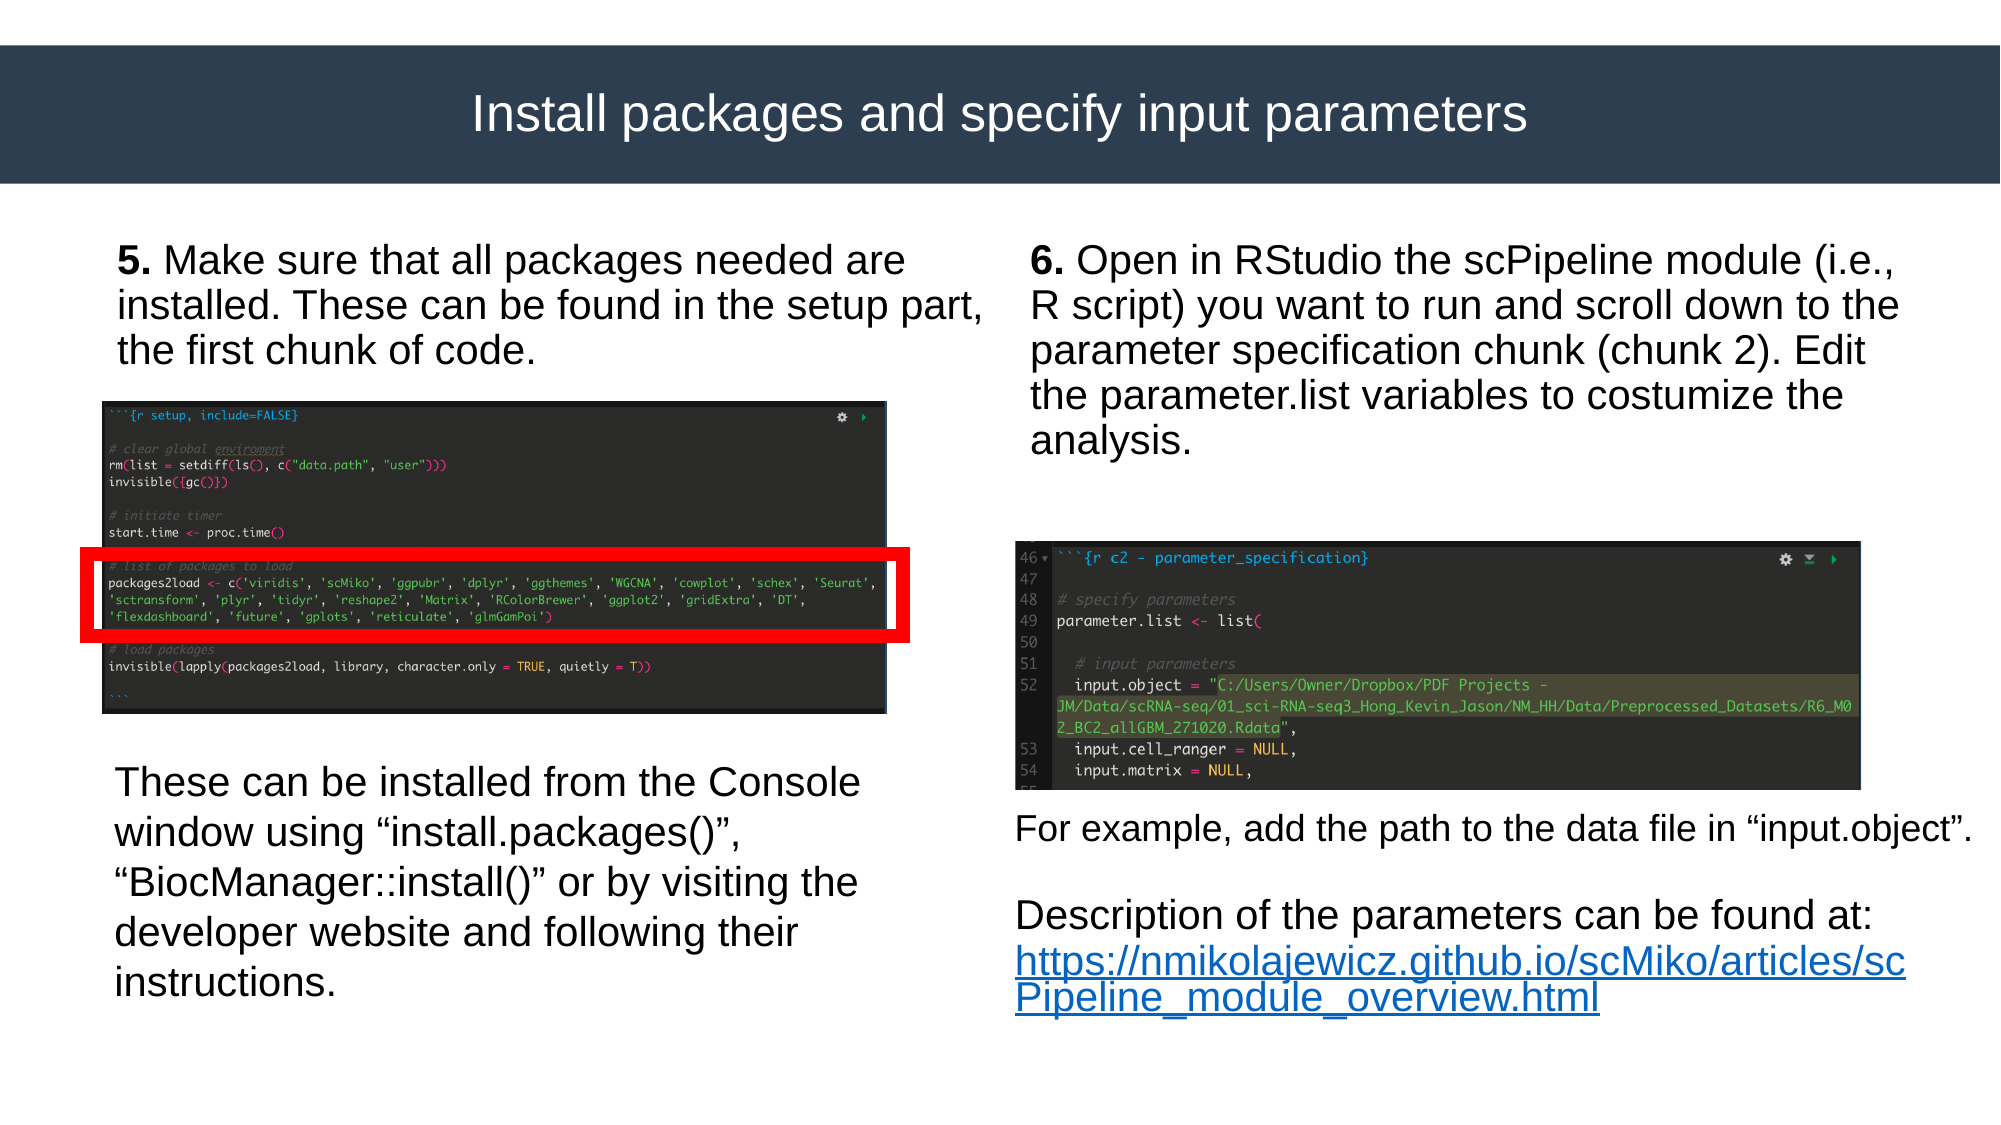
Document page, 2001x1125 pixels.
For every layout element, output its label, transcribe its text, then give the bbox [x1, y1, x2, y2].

text_box Description of the parameters can be found at: https://nmikolajewicz.github.io/scMiko/articles/scPipeline_module_overview.html [999, 886, 1927, 1125]
list 6. Open in RStudio the scPipeline module (i.e., R script) you want to run and scroll down to the parameter specification chunk (chunk 2). Edit the parameter.list variables to costumize the analysis. [1015, 230, 1943, 624]
title Install packages and specify input parameters [0, 45, 2000, 184]
text_box These can be installed from the Console window using “install.packages()”, “BiocManager::install()” or by visiting the developer website and following their instructions. [99, 747, 1000, 1023]
text_box [1067, 214, 1961, 432]
picture [1015, 541, 1862, 790]
text_box For example, add the path to the data file in “input.object”. [999, 796, 2000, 857]
text_box [887, 547, 910, 643]
text_box [80, 547, 102, 643]
text_box 5. Make sure that all packages needed are installed. These can be found in the setup part, the first chunk of code. [102, 230, 1030, 505]
picture [102, 401, 887, 715]
